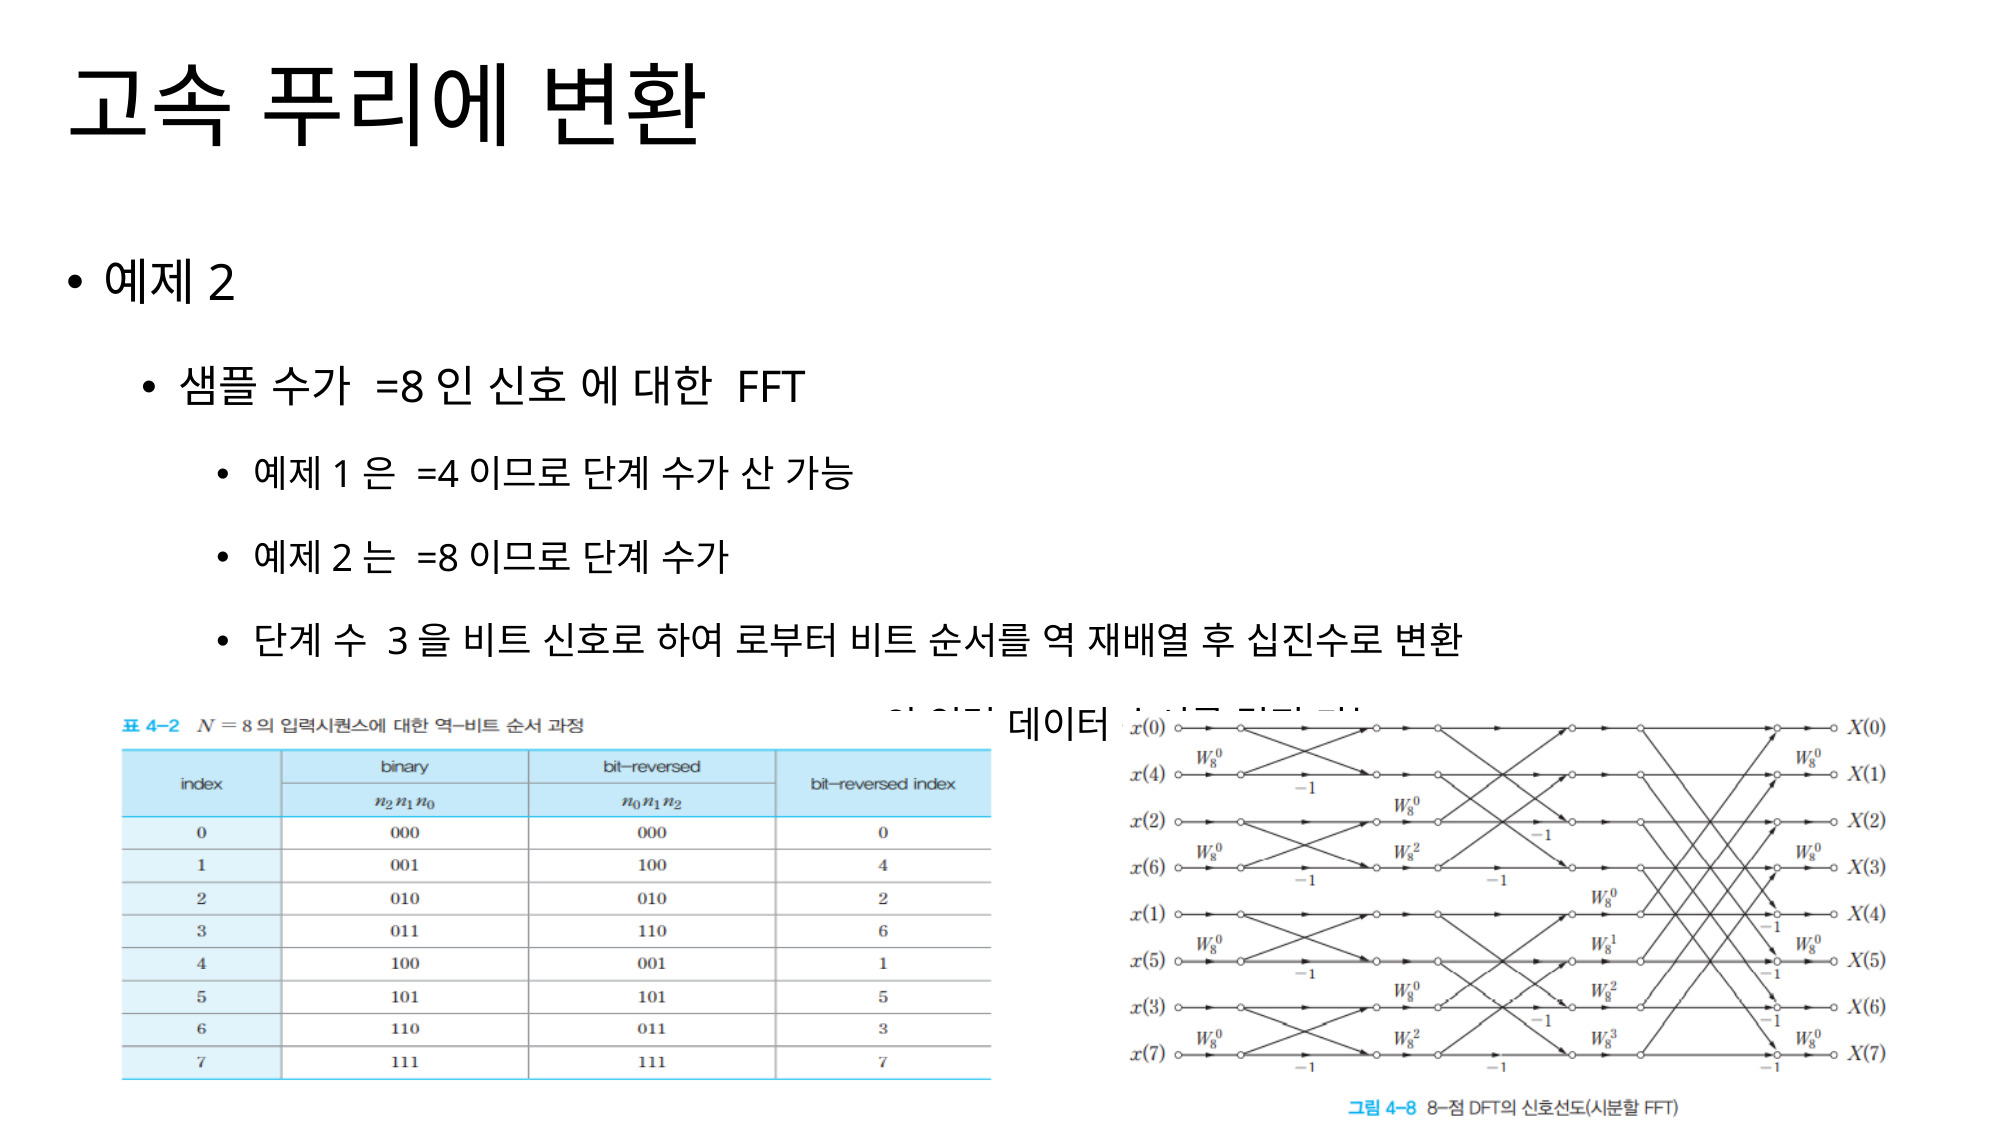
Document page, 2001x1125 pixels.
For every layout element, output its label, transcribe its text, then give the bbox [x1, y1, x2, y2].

picture [1123, 711, 1897, 1125]
title 고속 푸리에 변환 [51, 1, 1949, 219]
picture [103, 711, 1001, 1087]
